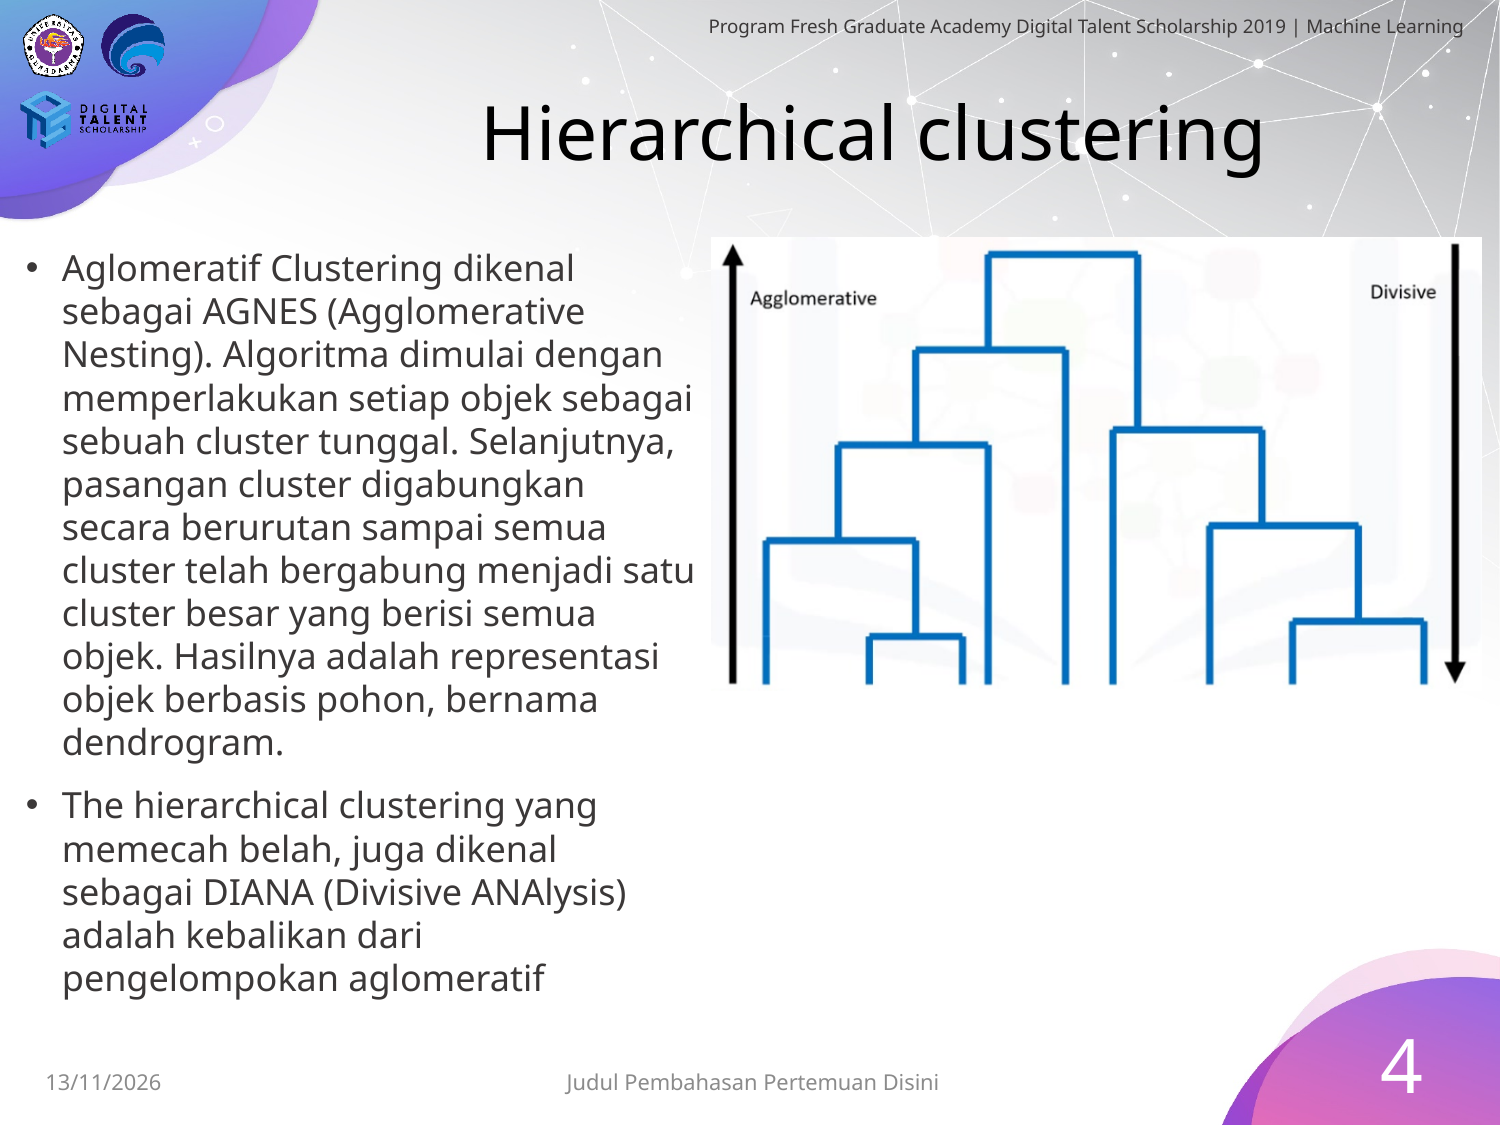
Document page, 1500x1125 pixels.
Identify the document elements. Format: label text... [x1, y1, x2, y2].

list Aglomeratif Clustering dikenal sebagai AGNES (Agglomerative Nesting). Algoritma dimulai dengan memperlakukan setiap objek sebagai sebuah cluster tunggal. Selanjutnya, pasangan cluster digabungkan secara berurutan sampai semua cluster telah bergabung menjadi satu cluster besar yang berisi semua objek. Hasilnya adalah representasi objek berbasis pohon, bernama dendrogram. The hierarchical clustering yang memecah belah, juga dikenal sebagai DIANA (Divisive ANAlysis) adalah kebalikan dari pengelompokan aglomeratif [10, 238, 712, 1054]
picture [0, 0, 1500, 1125]
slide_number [30, 1053, 272, 1114]
slide_number 4 [1327, 1025, 1477, 1115]
title Hierarchical clustering [271, 66, 1477, 207]
footer Judul Pembahasan Pertemuan Disini [386, 1053, 1121, 1114]
